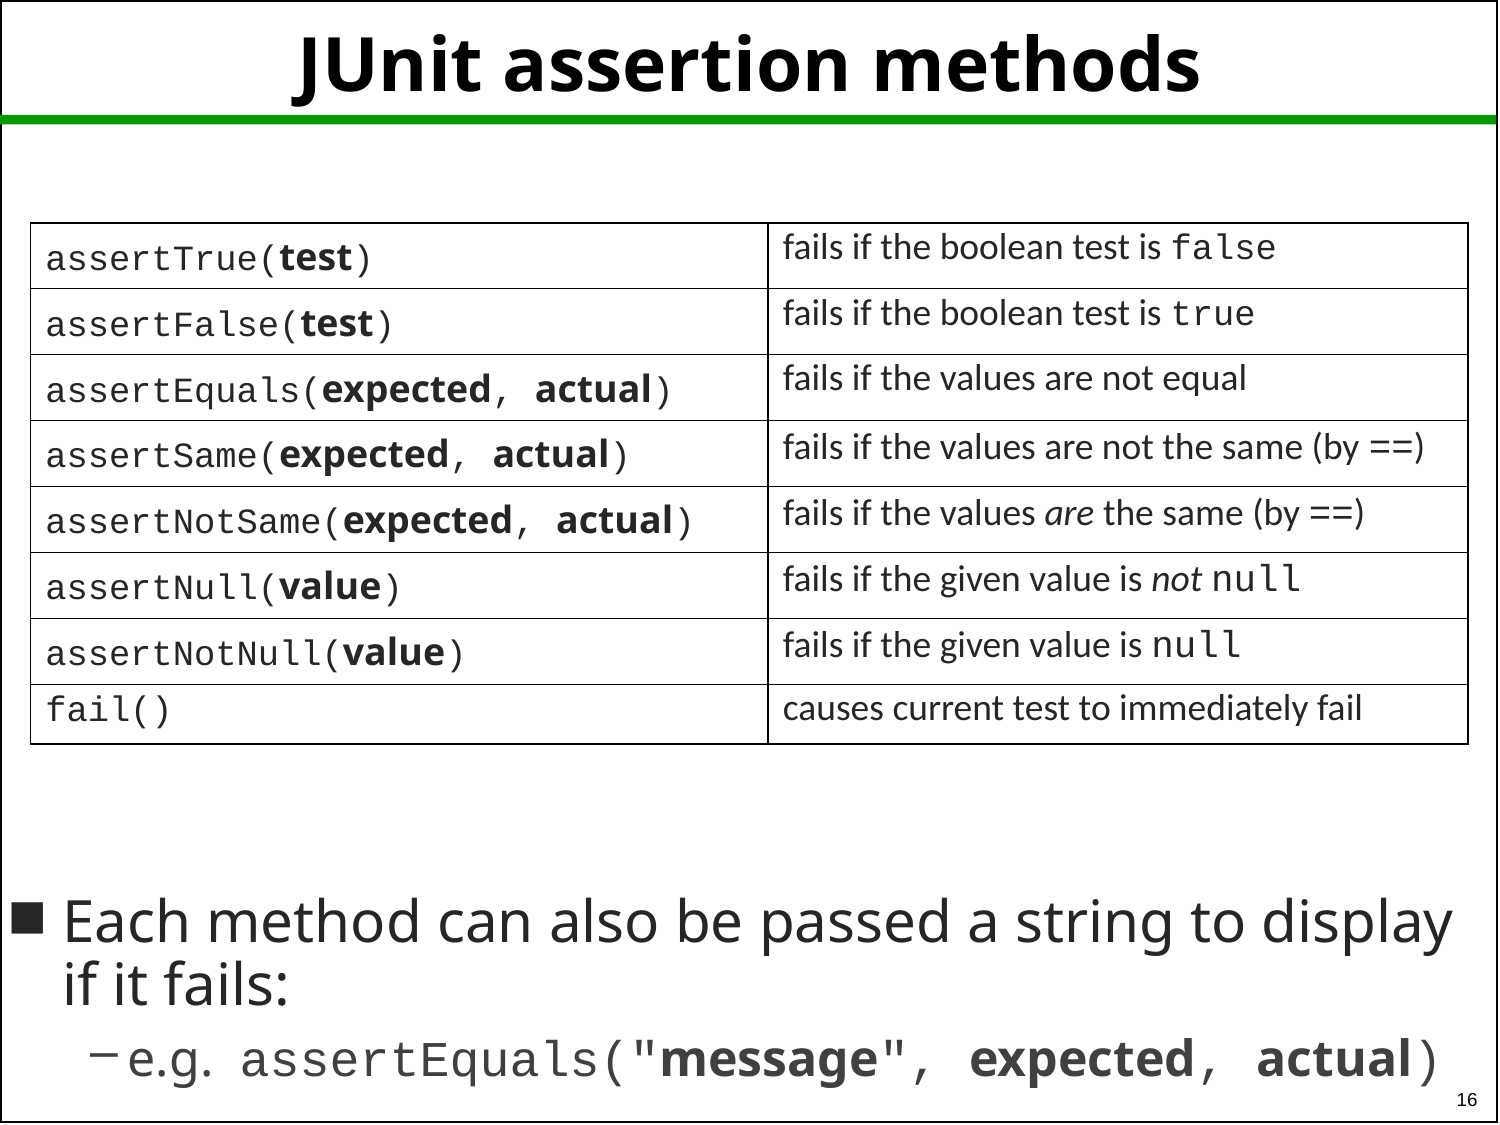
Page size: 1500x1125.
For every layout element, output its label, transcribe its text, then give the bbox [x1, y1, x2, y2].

table_cell fails if the boolean test is true [769, 289, 1467, 354]
table_cell fails if the given value is null [769, 619, 1467, 684]
table_cell assertNotNull(value) [31, 619, 767, 684]
table_cell fails if the values are the same (by ==) [769, 487, 1467, 552]
table_cell assertFalse(test) [31, 289, 767, 354]
table_cell fails if the values are not equal [769, 355, 1467, 420]
table_cell assertSame(expected, actual) [31, 421, 767, 486]
title JUnit assertion methods [7, 15, 1493, 120]
table_cell fail() [31, 685, 767, 743]
slide_number 16 [1179, 1074, 1493, 1119]
table_cell fails if the given value is not null [769, 553, 1467, 618]
table_header fails if the boolean test is false [769, 224, 1467, 288]
table_cell assertEquals(expected, actual) [31, 355, 767, 420]
table_header assertTrue(test) [31, 224, 767, 288]
list Each method can also be passed a string to display if it fails: e.g. assertEquals("message", expected, actual) Why is there no pass method? [0, 212, 1500, 1125]
table_cell assertNotSame(expected, actual) [31, 487, 767, 552]
table_cell assertNull(value) [31, 553, 767, 618]
table_cell fails if the values are not the same (by ==) [769, 421, 1467, 486]
table_cell causes current test to immediately fail [769, 685, 1467, 743]
